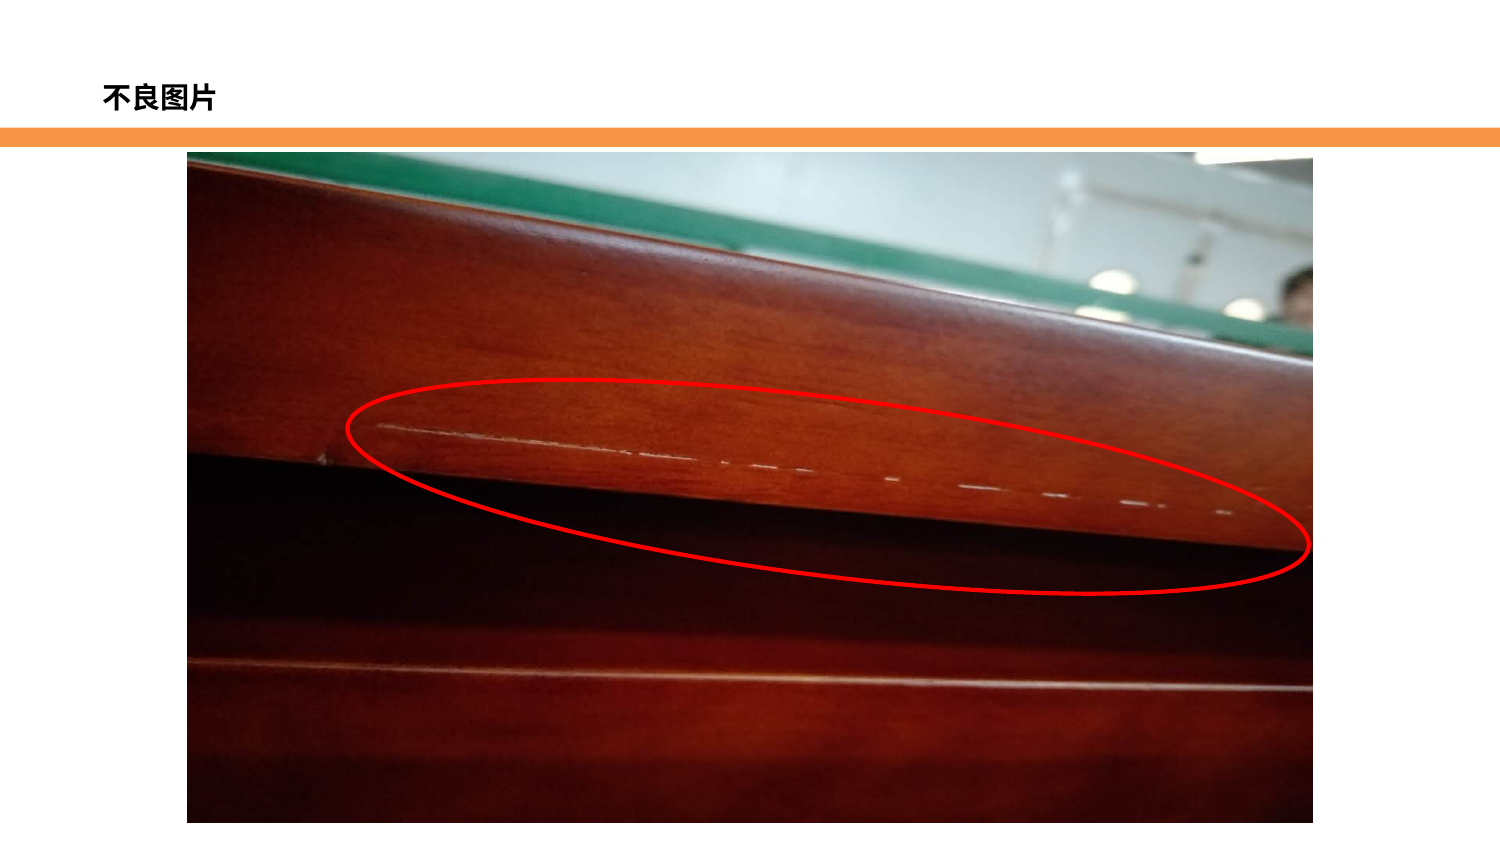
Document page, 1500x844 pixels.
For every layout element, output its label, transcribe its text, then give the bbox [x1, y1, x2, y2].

picture [187, 152, 1313, 823]
text_box 不良图片 [18, 67, 303, 127]
